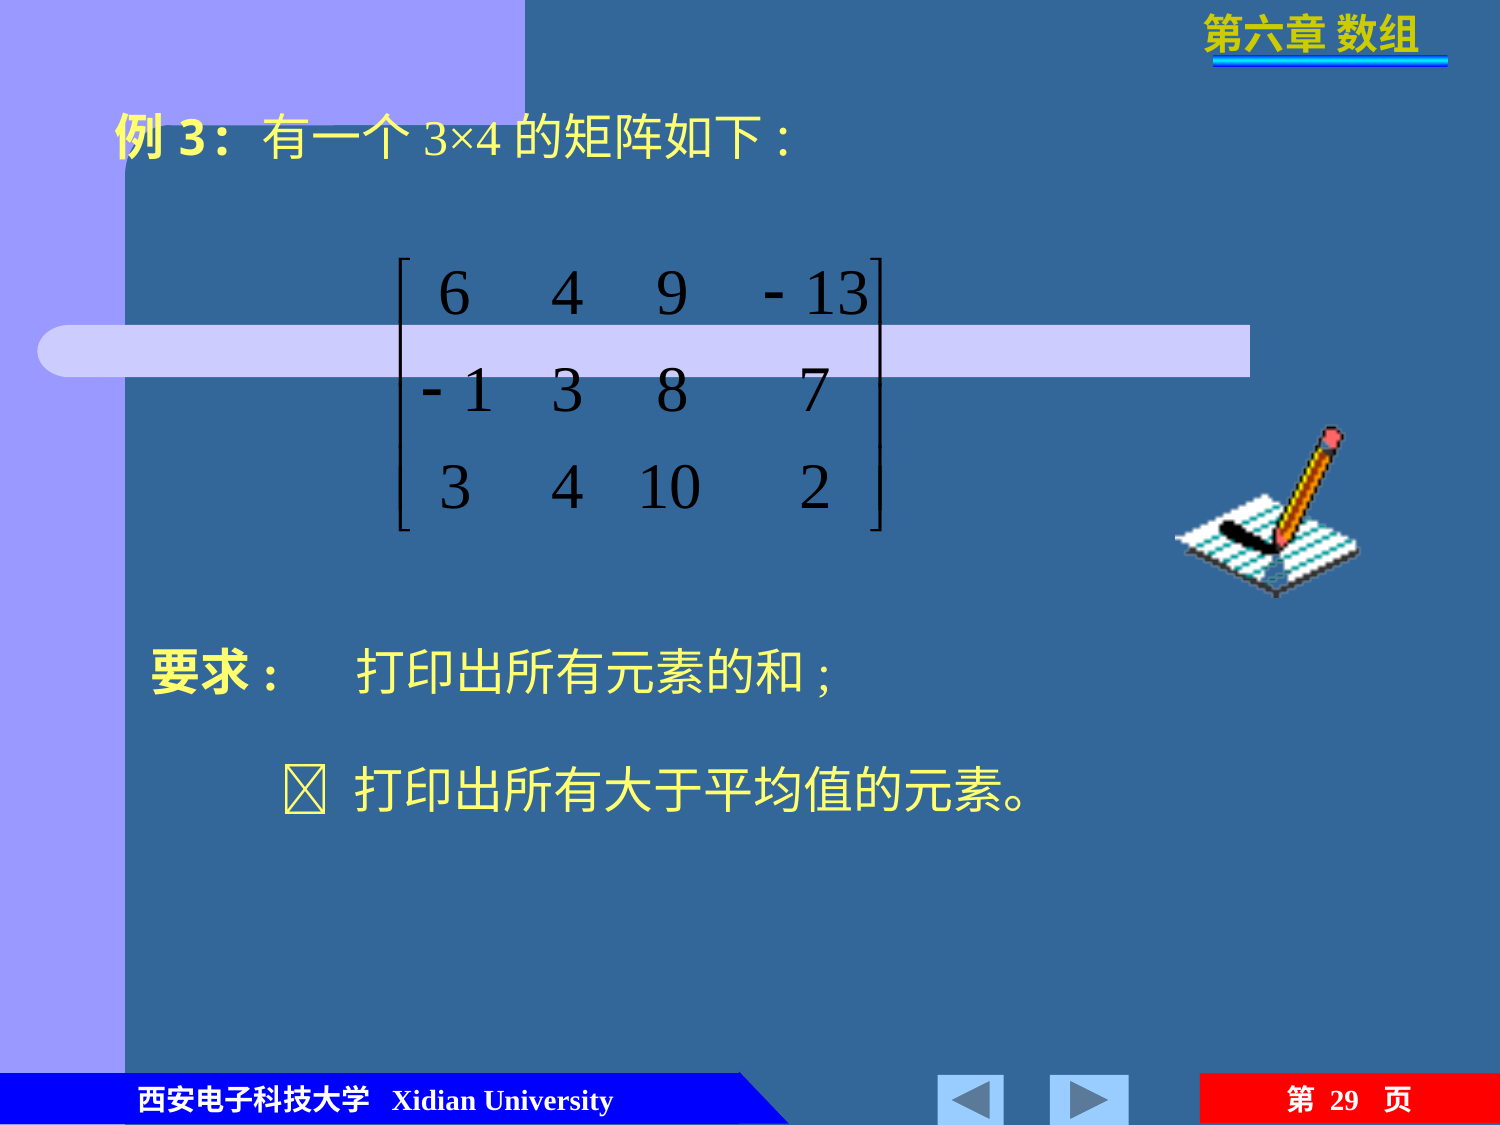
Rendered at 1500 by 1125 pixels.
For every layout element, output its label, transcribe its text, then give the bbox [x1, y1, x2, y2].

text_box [1187, 0, 1460, 67]
text_box  打印出所有大于平均值的元素。 [265, 751, 1297, 827]
text_box 例3: 有一个3×4的矩阵如下: [100, 90, 1326, 175]
text_box 要求:  打印出所有元素的和; [135, 633, 1374, 708]
picture [383, 243, 910, 548]
picture [1174, 408, 1365, 599]
